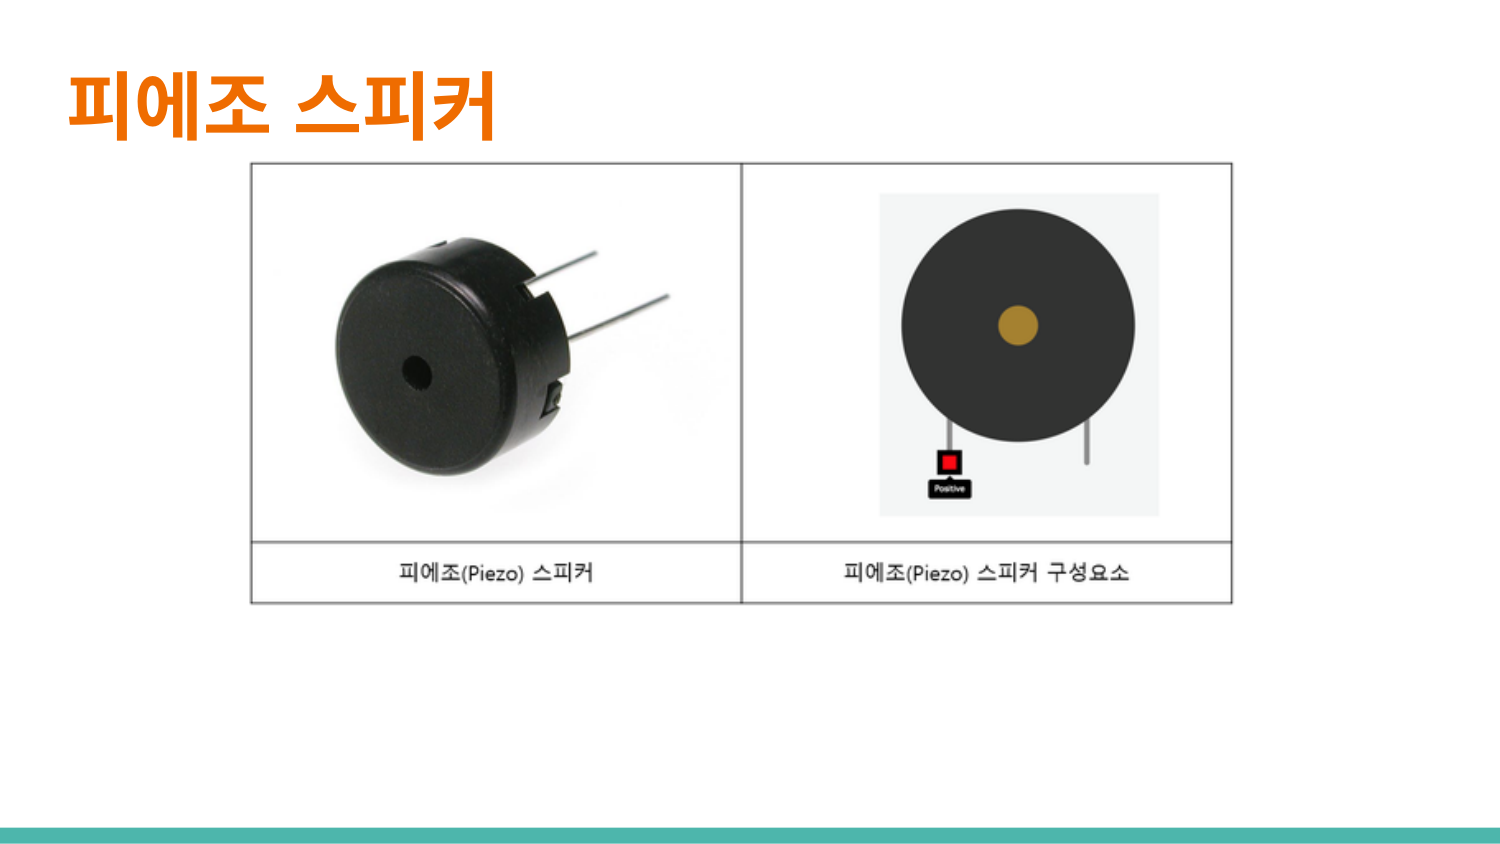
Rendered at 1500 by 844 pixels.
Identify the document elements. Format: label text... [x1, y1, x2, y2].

picture [248, 160, 1236, 607]
title 피에조 스피커 [51, 44, 1449, 161]
